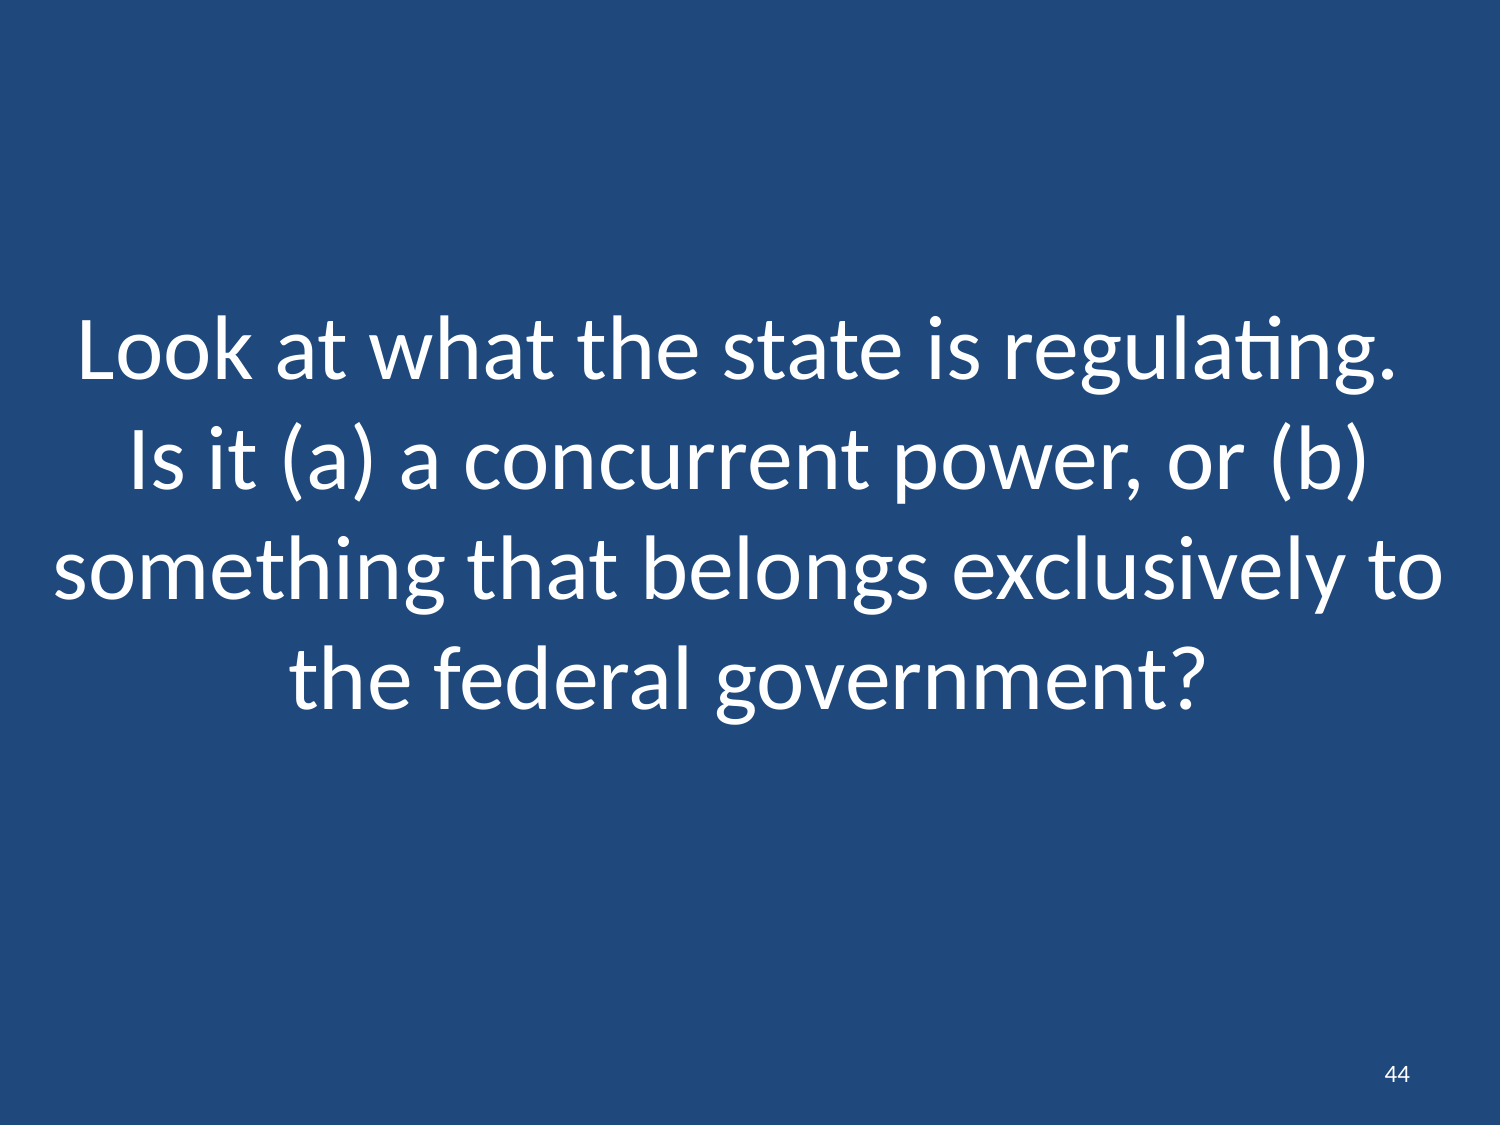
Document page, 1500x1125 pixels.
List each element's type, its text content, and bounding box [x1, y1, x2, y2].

title Look at what the state is regulating. Is it (a) a concurrent power, or (b) something that belongs exclusively to the federal government? [24, 24, 1475, 1100]
slide_number 44 [1074, 1042, 1425, 1103]
